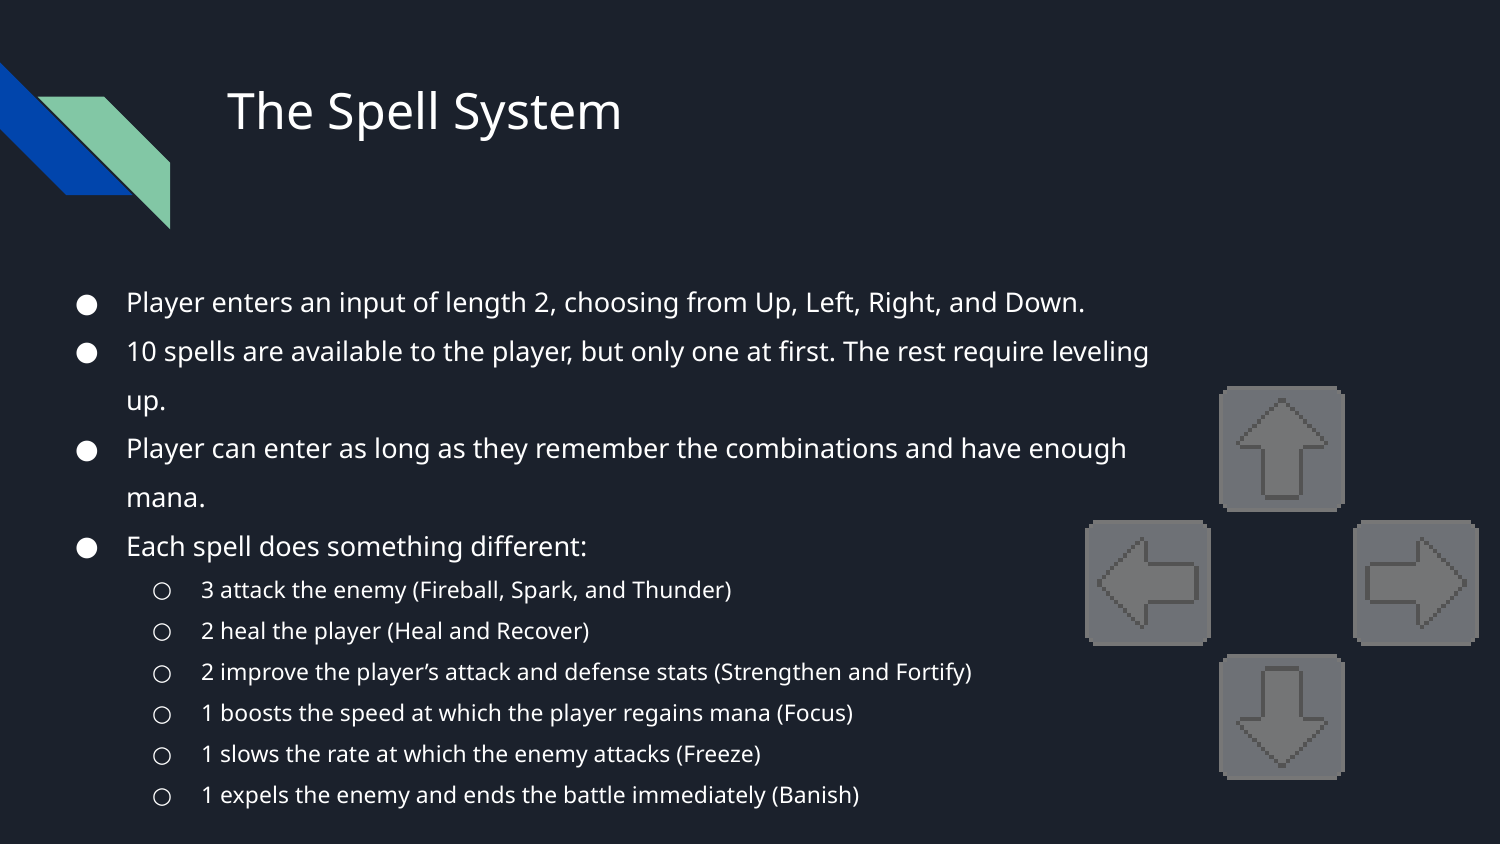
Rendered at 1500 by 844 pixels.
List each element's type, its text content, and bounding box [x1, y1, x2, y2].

title The Spell System [212, 64, 1368, 215]
list Player enters an input of length 2, choosing from Up, Left, Right, and Down. 10 spells are available to the player, but only one at first. The rest require leveling up. Player can enter as long as they remember the combinations and have enough mana. Each spell does something different: 3 attack the enemy (Fireball, Spark, and Thunder) 2 heal the player (Heal and Recover) 2 improve the player’s attack and defense stats (Strengthen and Fortify) 1 boosts the speed at which the player regains mana (Focus) 1 slows the rate at which the enemy attacks (Freeze) 1 expels the enemy and ends the battle immediately (Banish) [36, 254, 1191, 732]
picture [1081, 382, 1484, 785]
